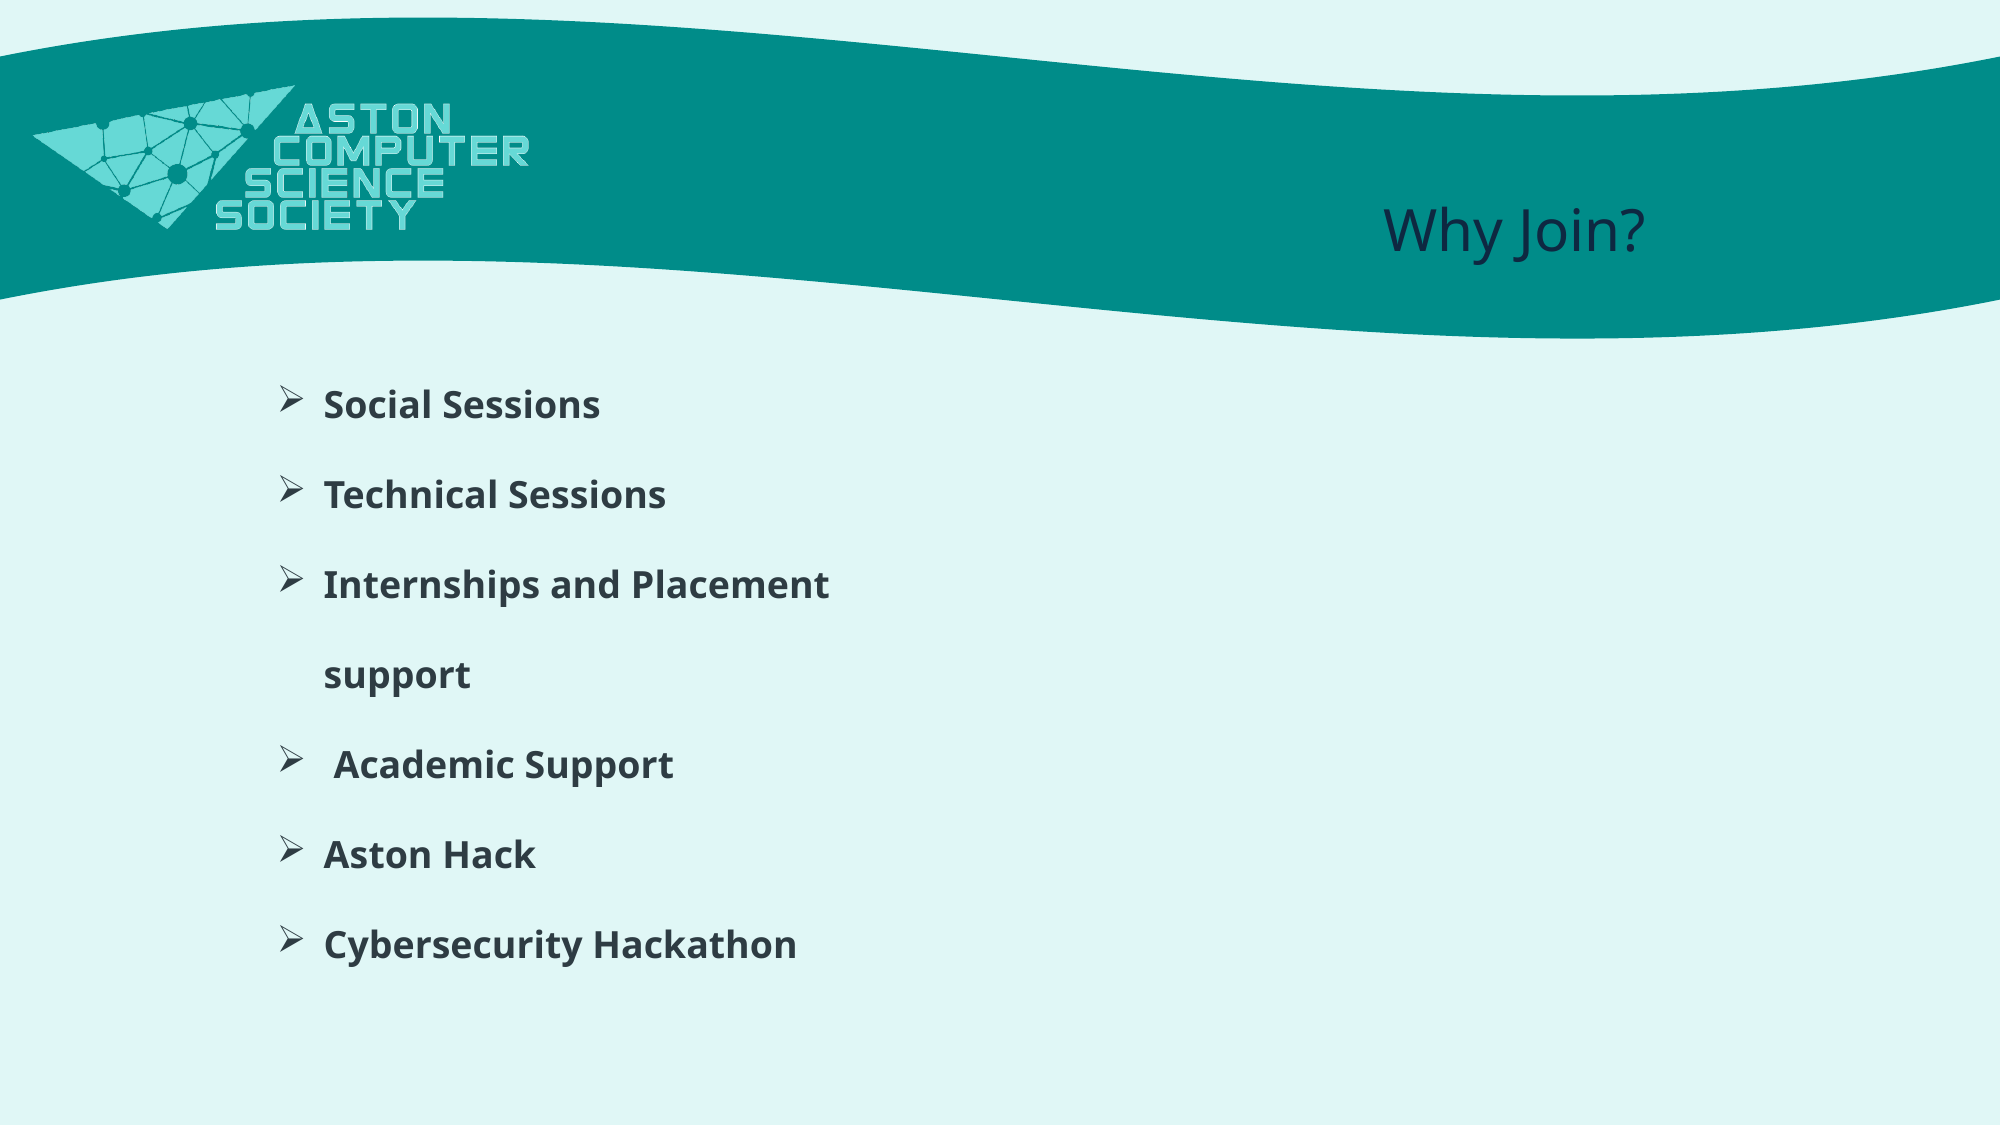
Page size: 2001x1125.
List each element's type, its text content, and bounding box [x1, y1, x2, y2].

text_box Why Join? [1168, 185, 1861, 271]
text_box [0, 15, 2000, 341]
text_box Social Sessions Technical Sessions Internships and Placement support Academic Support Aston Hack Cybersecurity Hackathon [262, 328, 1000, 974]
picture [32, 85, 530, 230]
